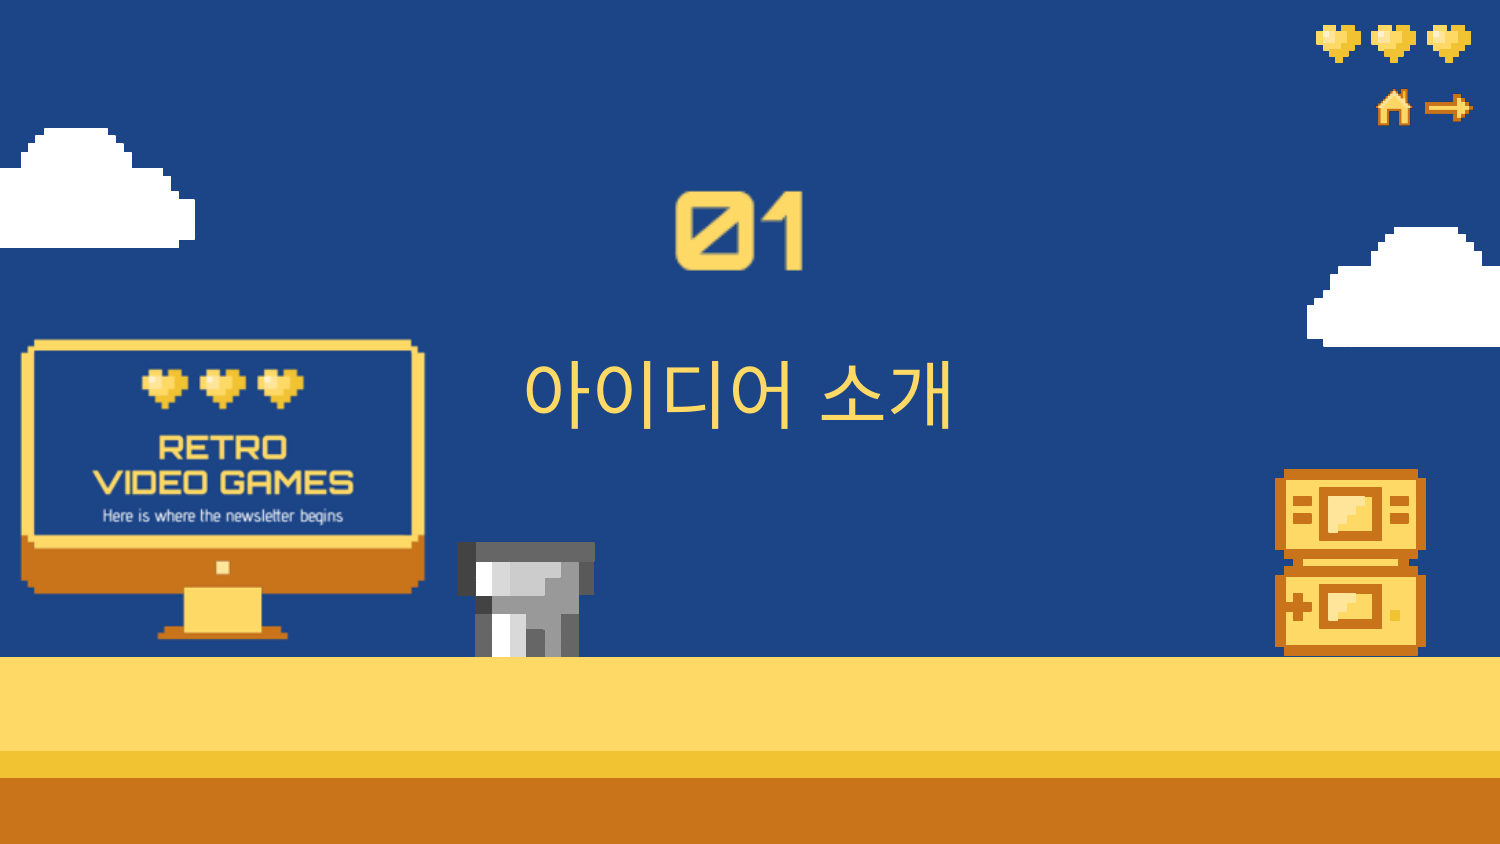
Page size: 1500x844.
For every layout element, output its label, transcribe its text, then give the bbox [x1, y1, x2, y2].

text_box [1371, 25, 1416, 63]
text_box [1427, 25, 1471, 63]
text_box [1275, 469, 1426, 656]
picture [1425, 92, 1473, 122]
picture [1374, 88, 1413, 127]
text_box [1316, 25, 1361, 63]
picture [662, 181, 818, 284]
text_box 아이디어 소개 [464, 324, 1036, 463]
picture [0, 330, 442, 657]
